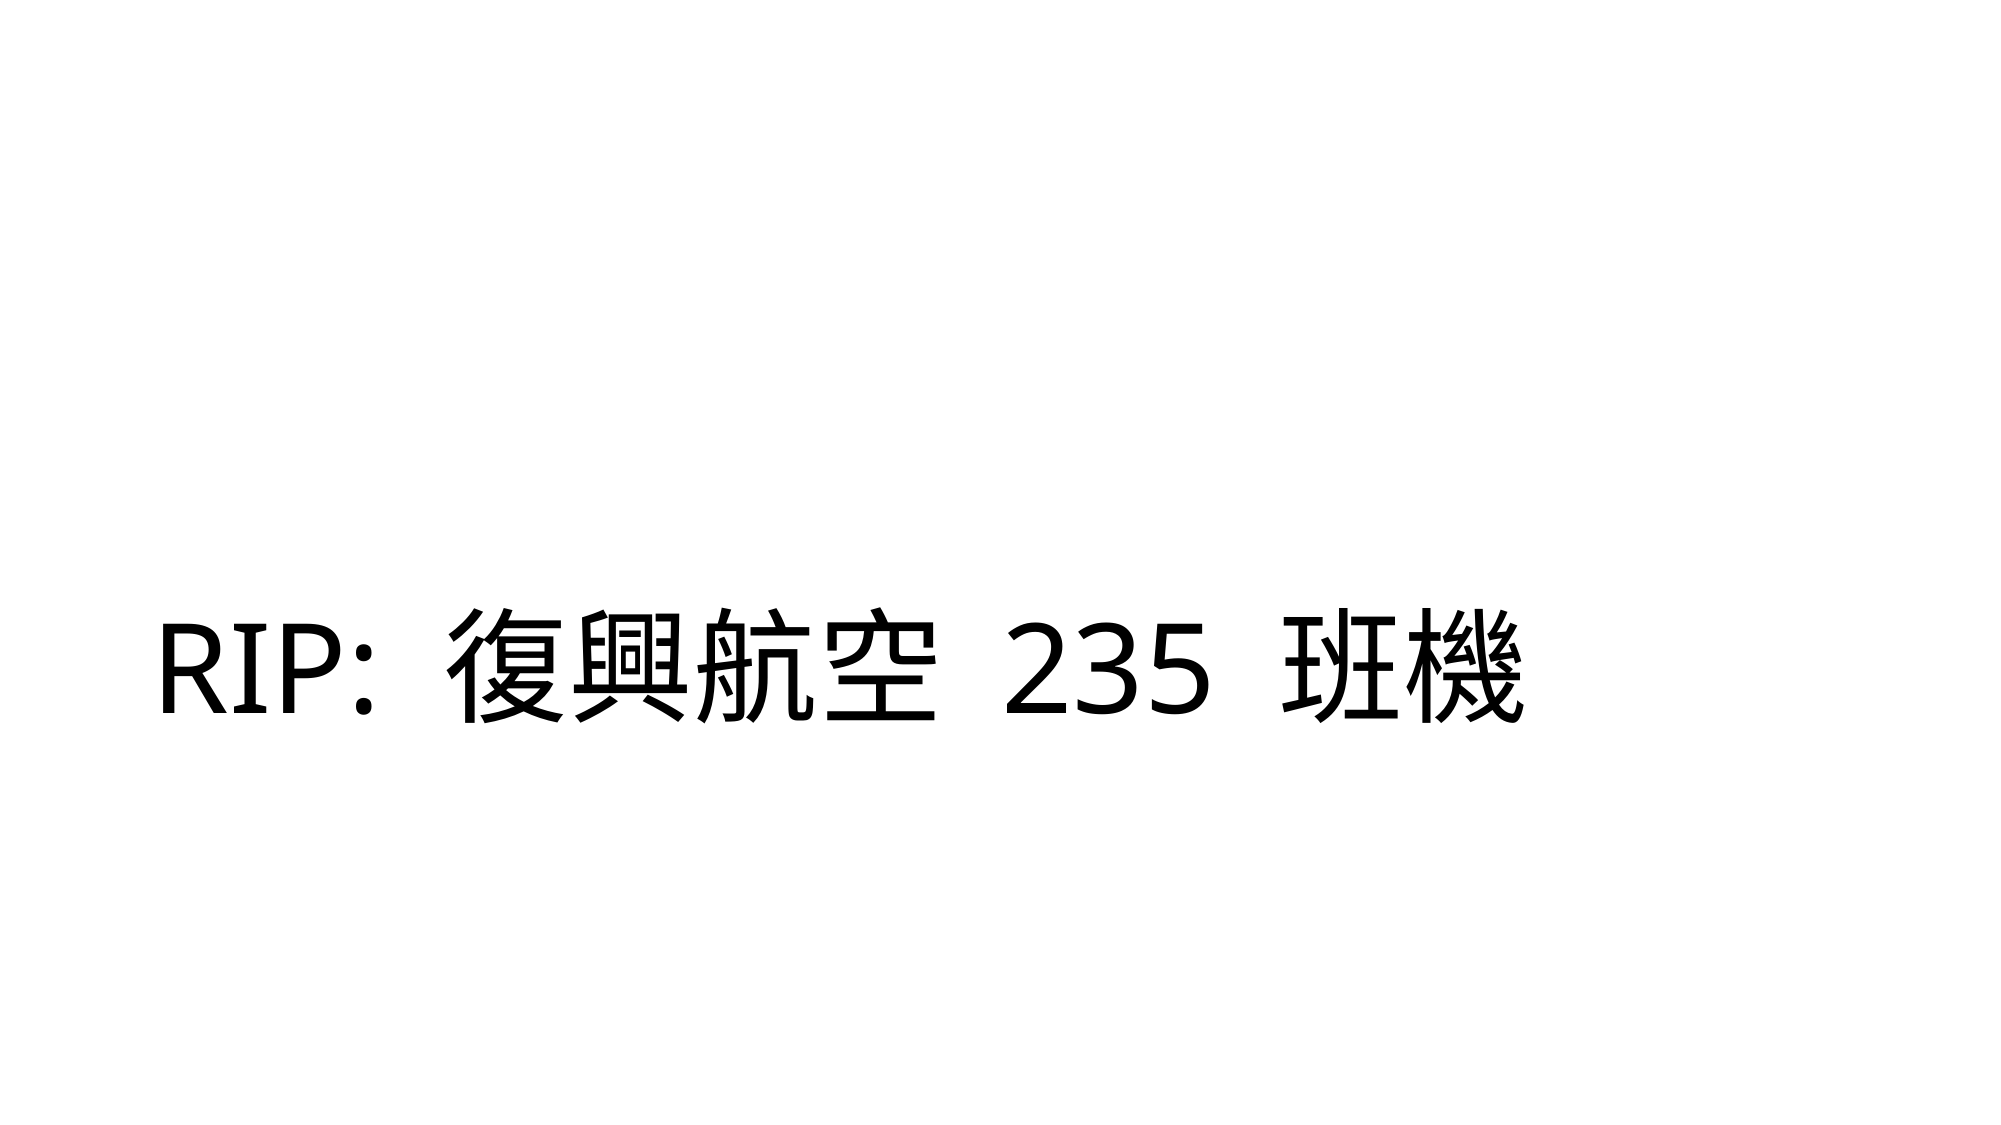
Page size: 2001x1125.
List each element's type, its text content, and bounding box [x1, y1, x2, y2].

title RIP: 復興航空 235 班機 [136, 280, 1862, 749]
